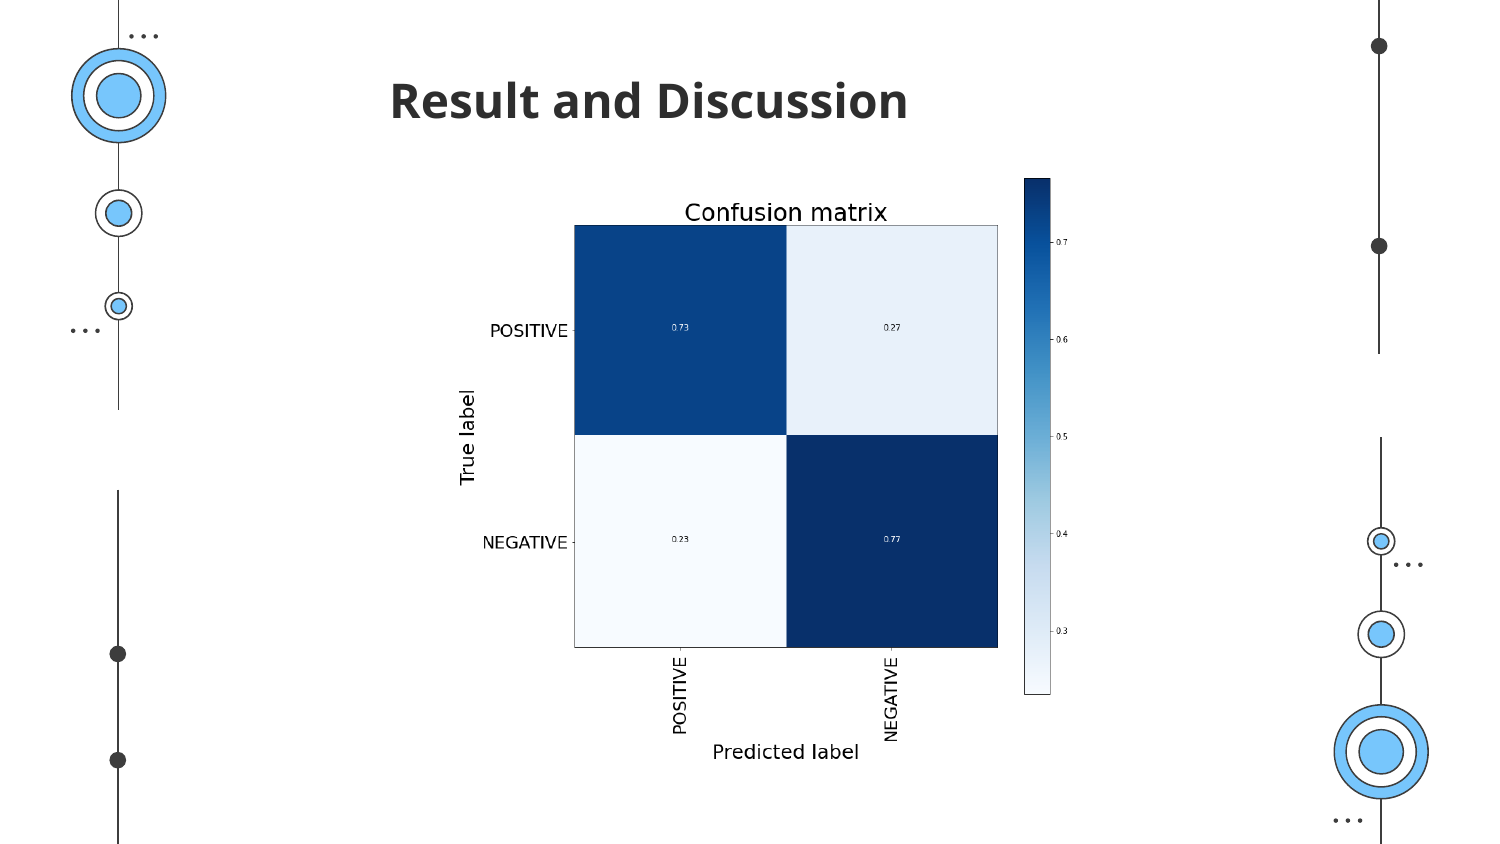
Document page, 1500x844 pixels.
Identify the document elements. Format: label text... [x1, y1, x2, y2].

picture [454, 173, 1073, 767]
title Result and Discussion [299, 55, 1201, 150]
